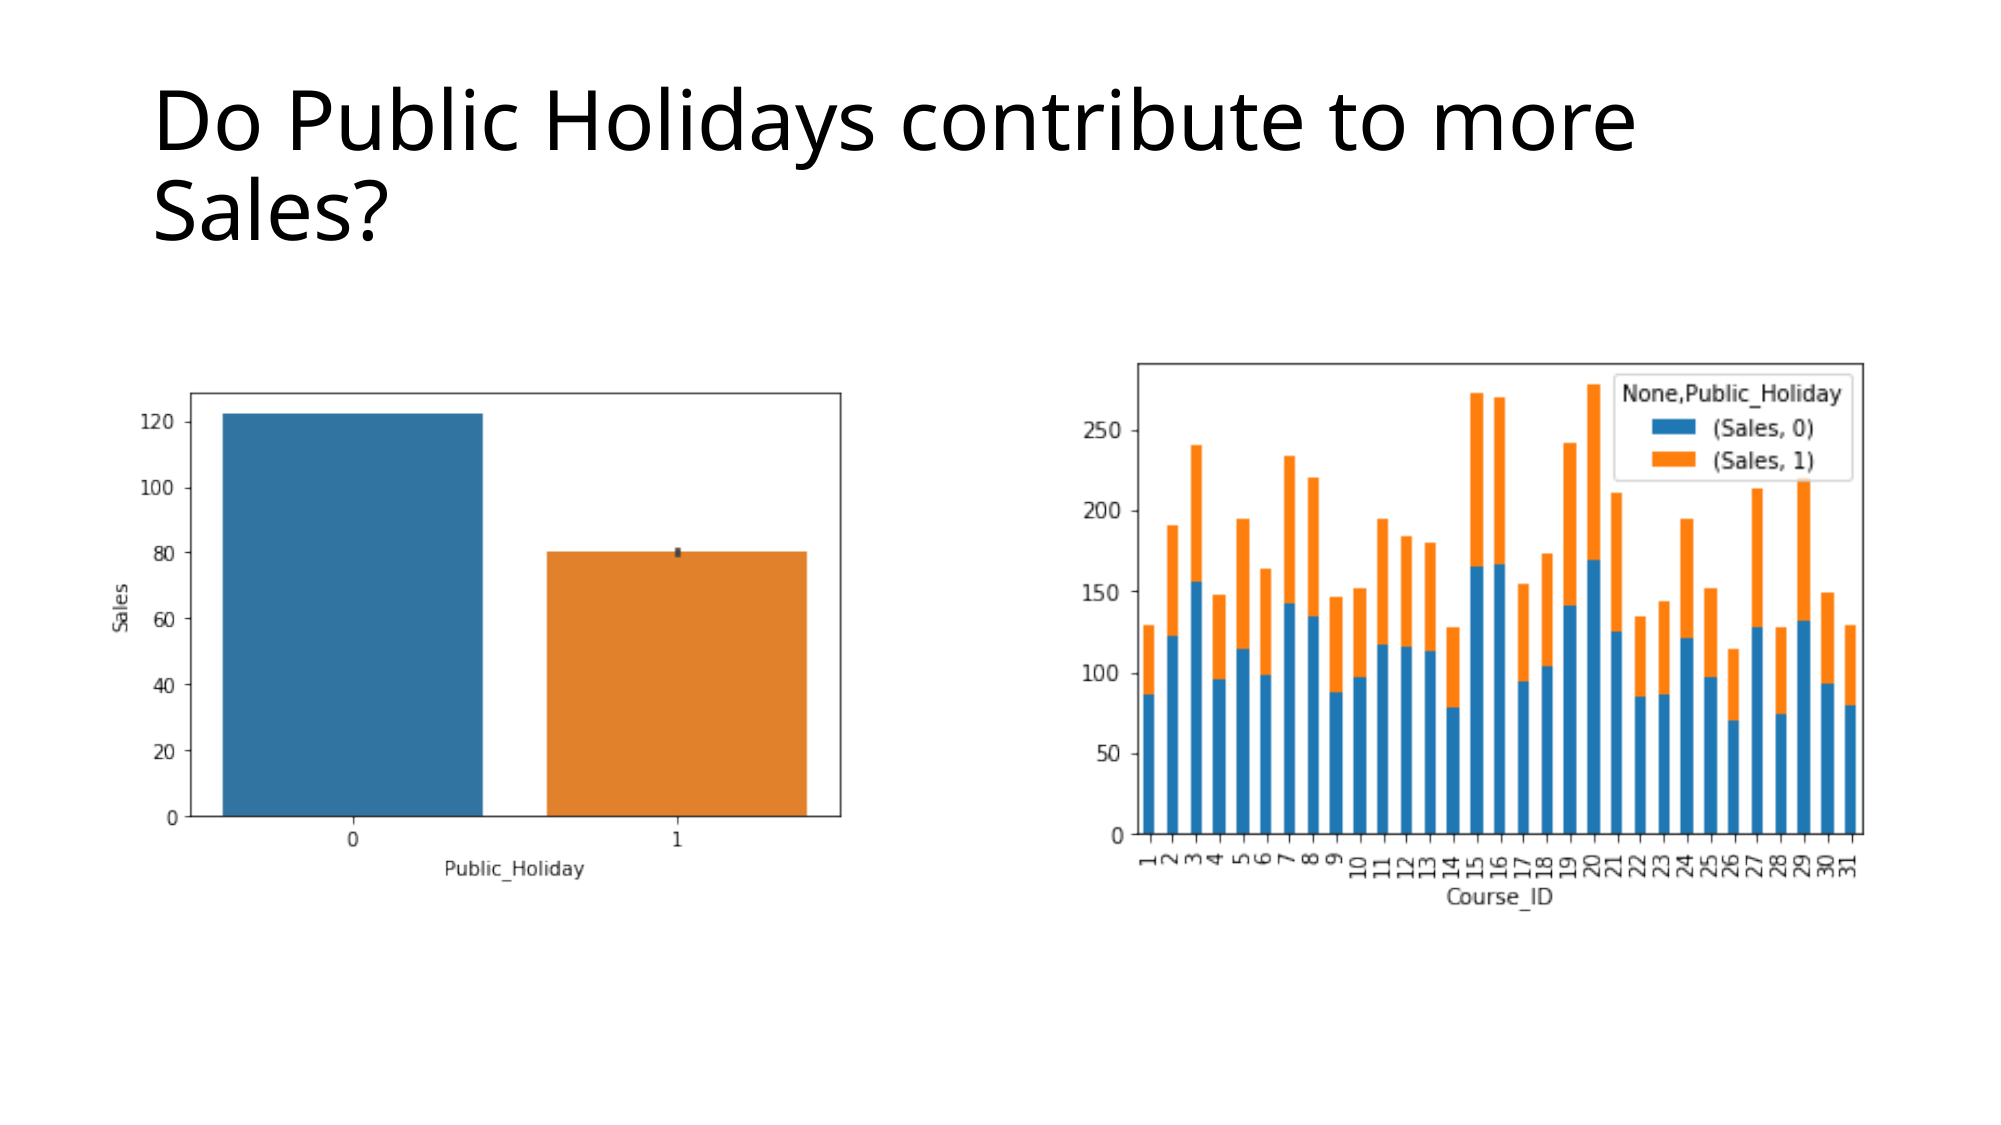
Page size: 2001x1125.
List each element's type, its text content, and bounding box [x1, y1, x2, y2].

picture [99, 381, 854, 892]
title Do Public Holidays contribute to more Sales? [137, 59, 1863, 278]
picture [1066, 348, 1878, 925]
